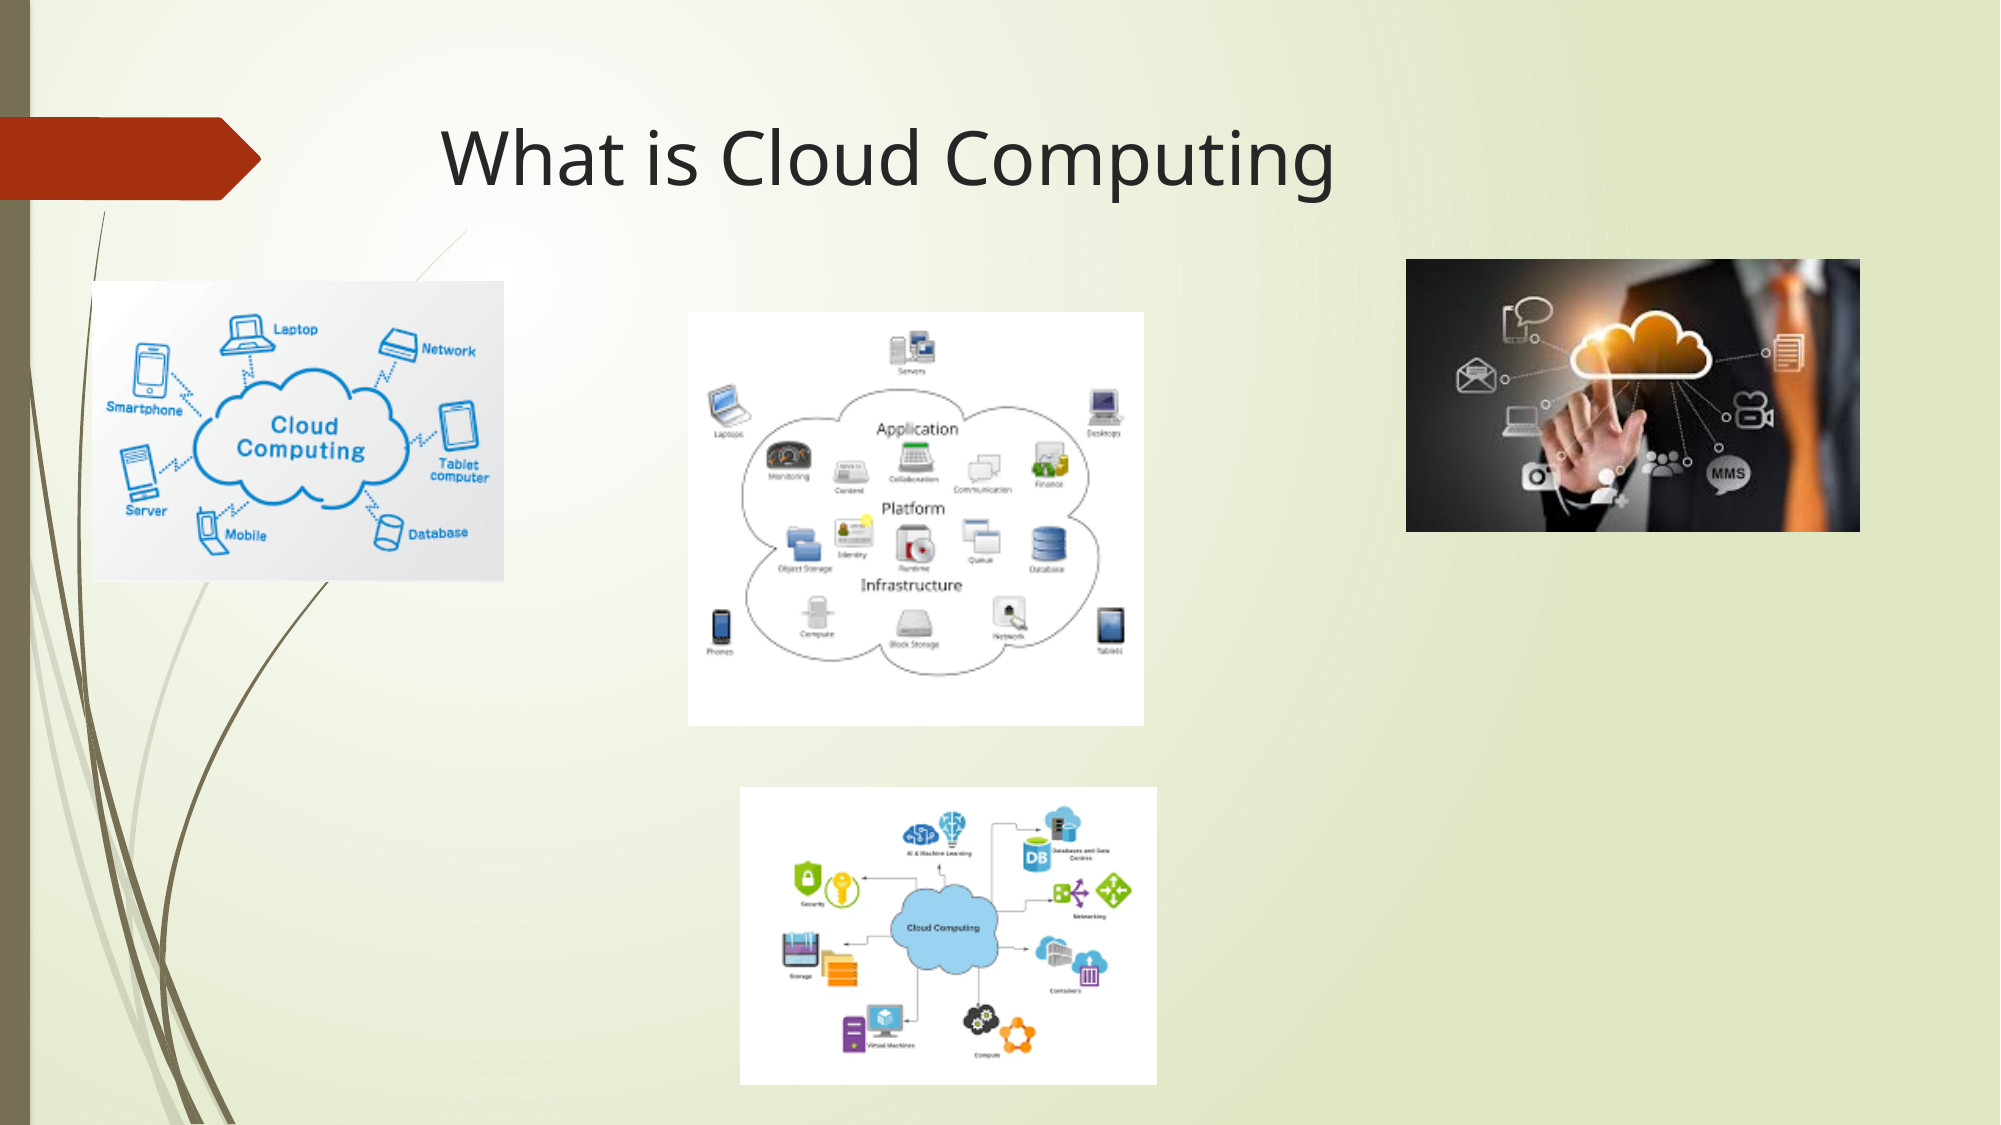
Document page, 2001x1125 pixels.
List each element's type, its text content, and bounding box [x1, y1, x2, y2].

picture [687, 312, 1144, 726]
title What is Cloud Computing [425, 102, 1888, 313]
picture [92, 281, 504, 583]
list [1406, 259, 1860, 532]
picture [740, 787, 1157, 1085]
